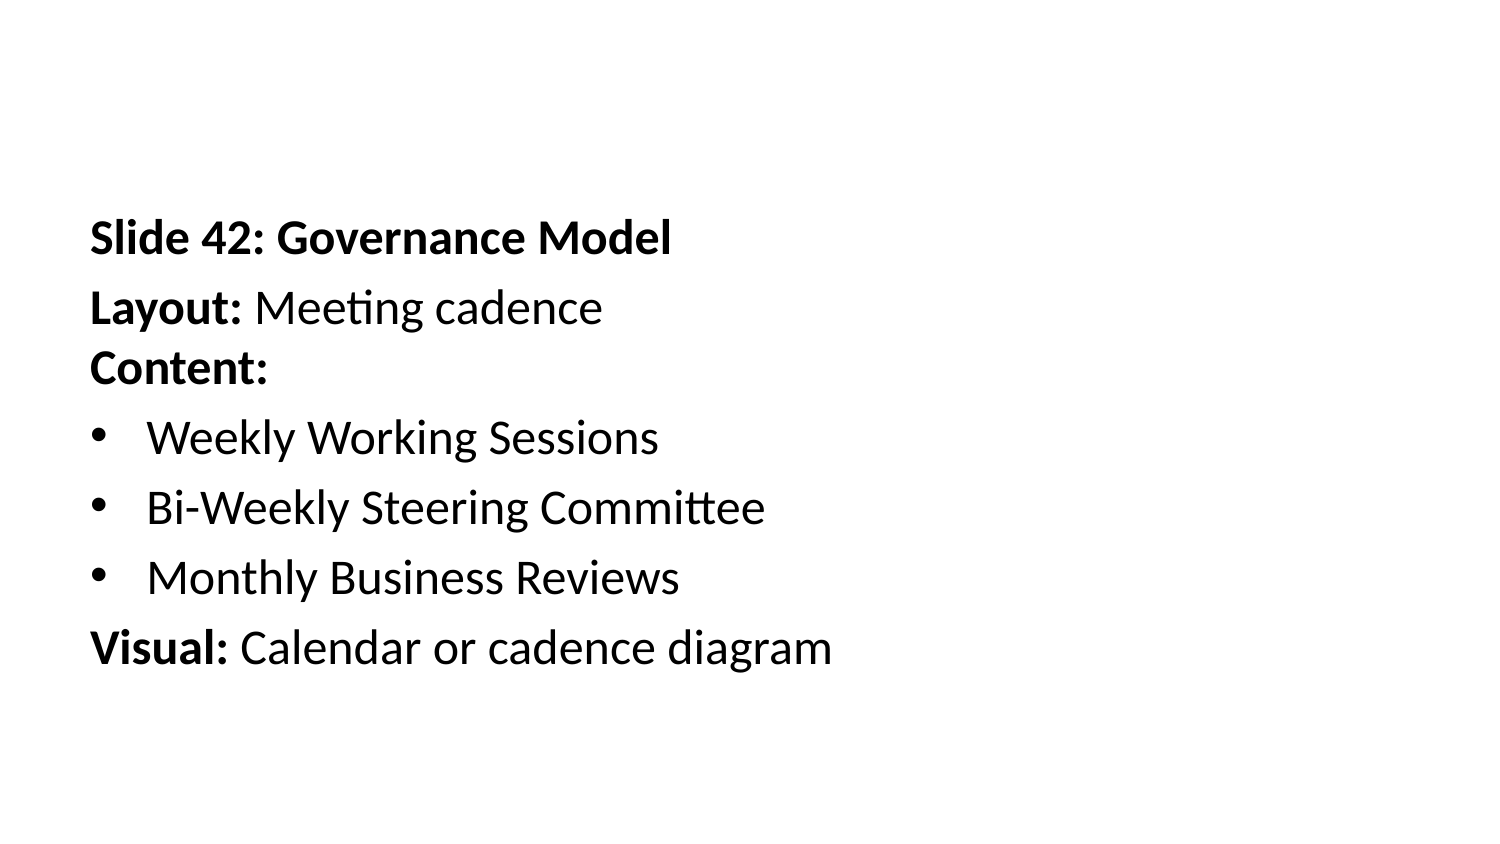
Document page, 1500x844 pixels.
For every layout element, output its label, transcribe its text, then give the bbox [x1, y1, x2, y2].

list Slide 42: Governance Model Layout: Meeting cadence Content: Weekly Working Sessions Bi-Weekly Steering Committee Monthly Business Reviews Visual: Calendar or cadence diagram [75, 196, 1425, 754]
